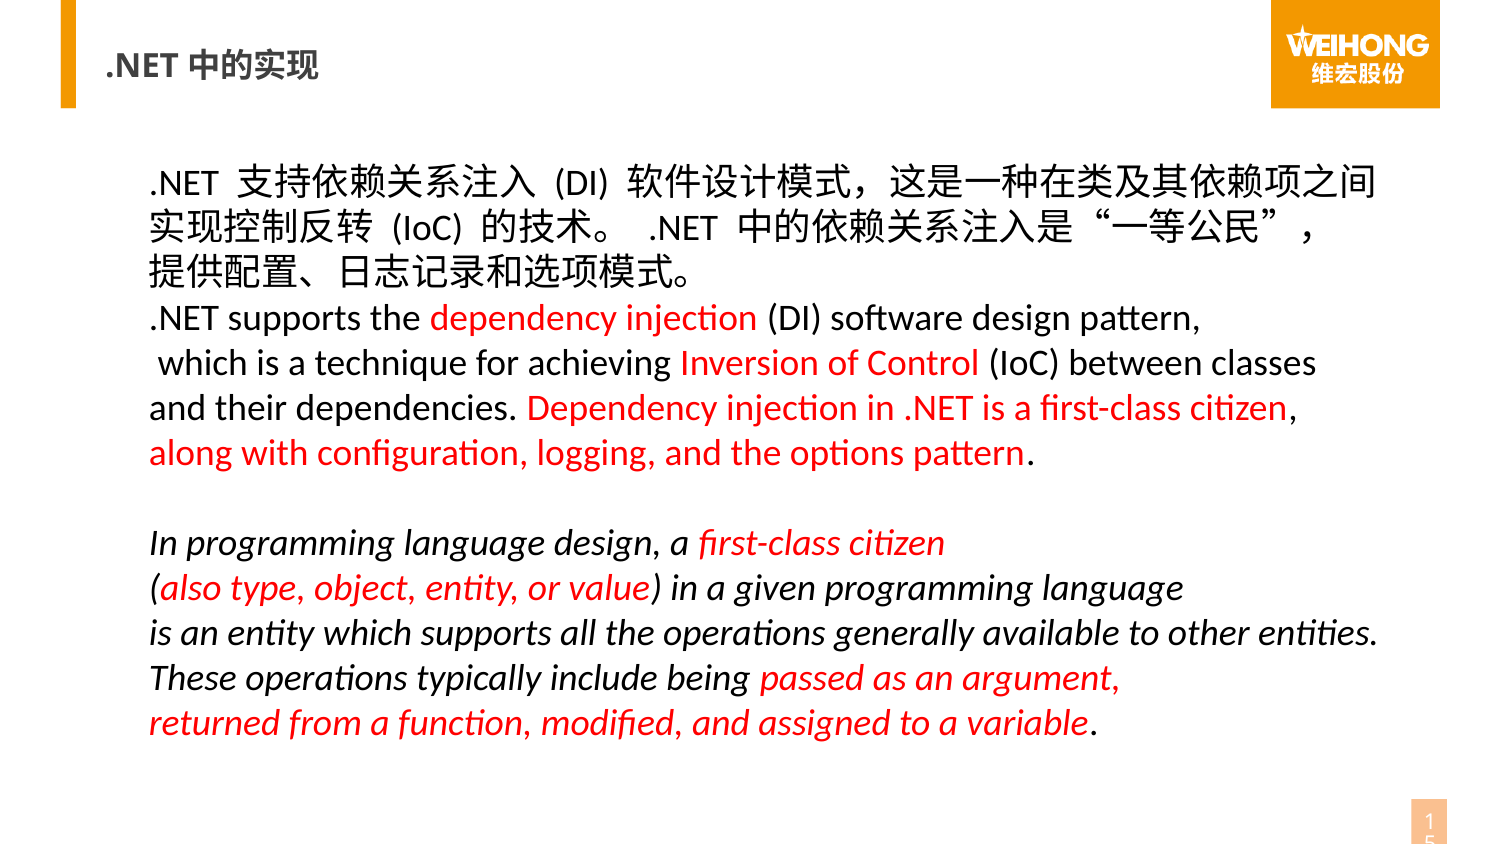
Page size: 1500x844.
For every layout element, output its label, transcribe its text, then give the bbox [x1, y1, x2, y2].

text_box .NET 支持依赖关系注入 (DI) 软件设计模式，这是一种在类及其依赖项之间 实现控制反转 (IoC) 的技术。 .NET 中的依赖关系注入是“一等公民”， 提供配置、日志记录和选项模式。 .NET supports the dependency injection (DI) software design pattern, which is a technique for achieving Inversion of Control (IoC) between classes and their dependencies. Dependency injection in .NET is a first-class citizen, along with configuration, logging, and the options pattern. In programming language design, a first-class citizen (also type, object, entity, or value) in a given programming language is an entity which supports all the operations generally available to other entities. These operations typically include being passed as an argument, returned from a function, modified, and assigned to a variable. [134, 150, 1404, 795]
picture [0, 0, 1500, 844]
list .NET中的实现 [90, 36, 445, 84]
